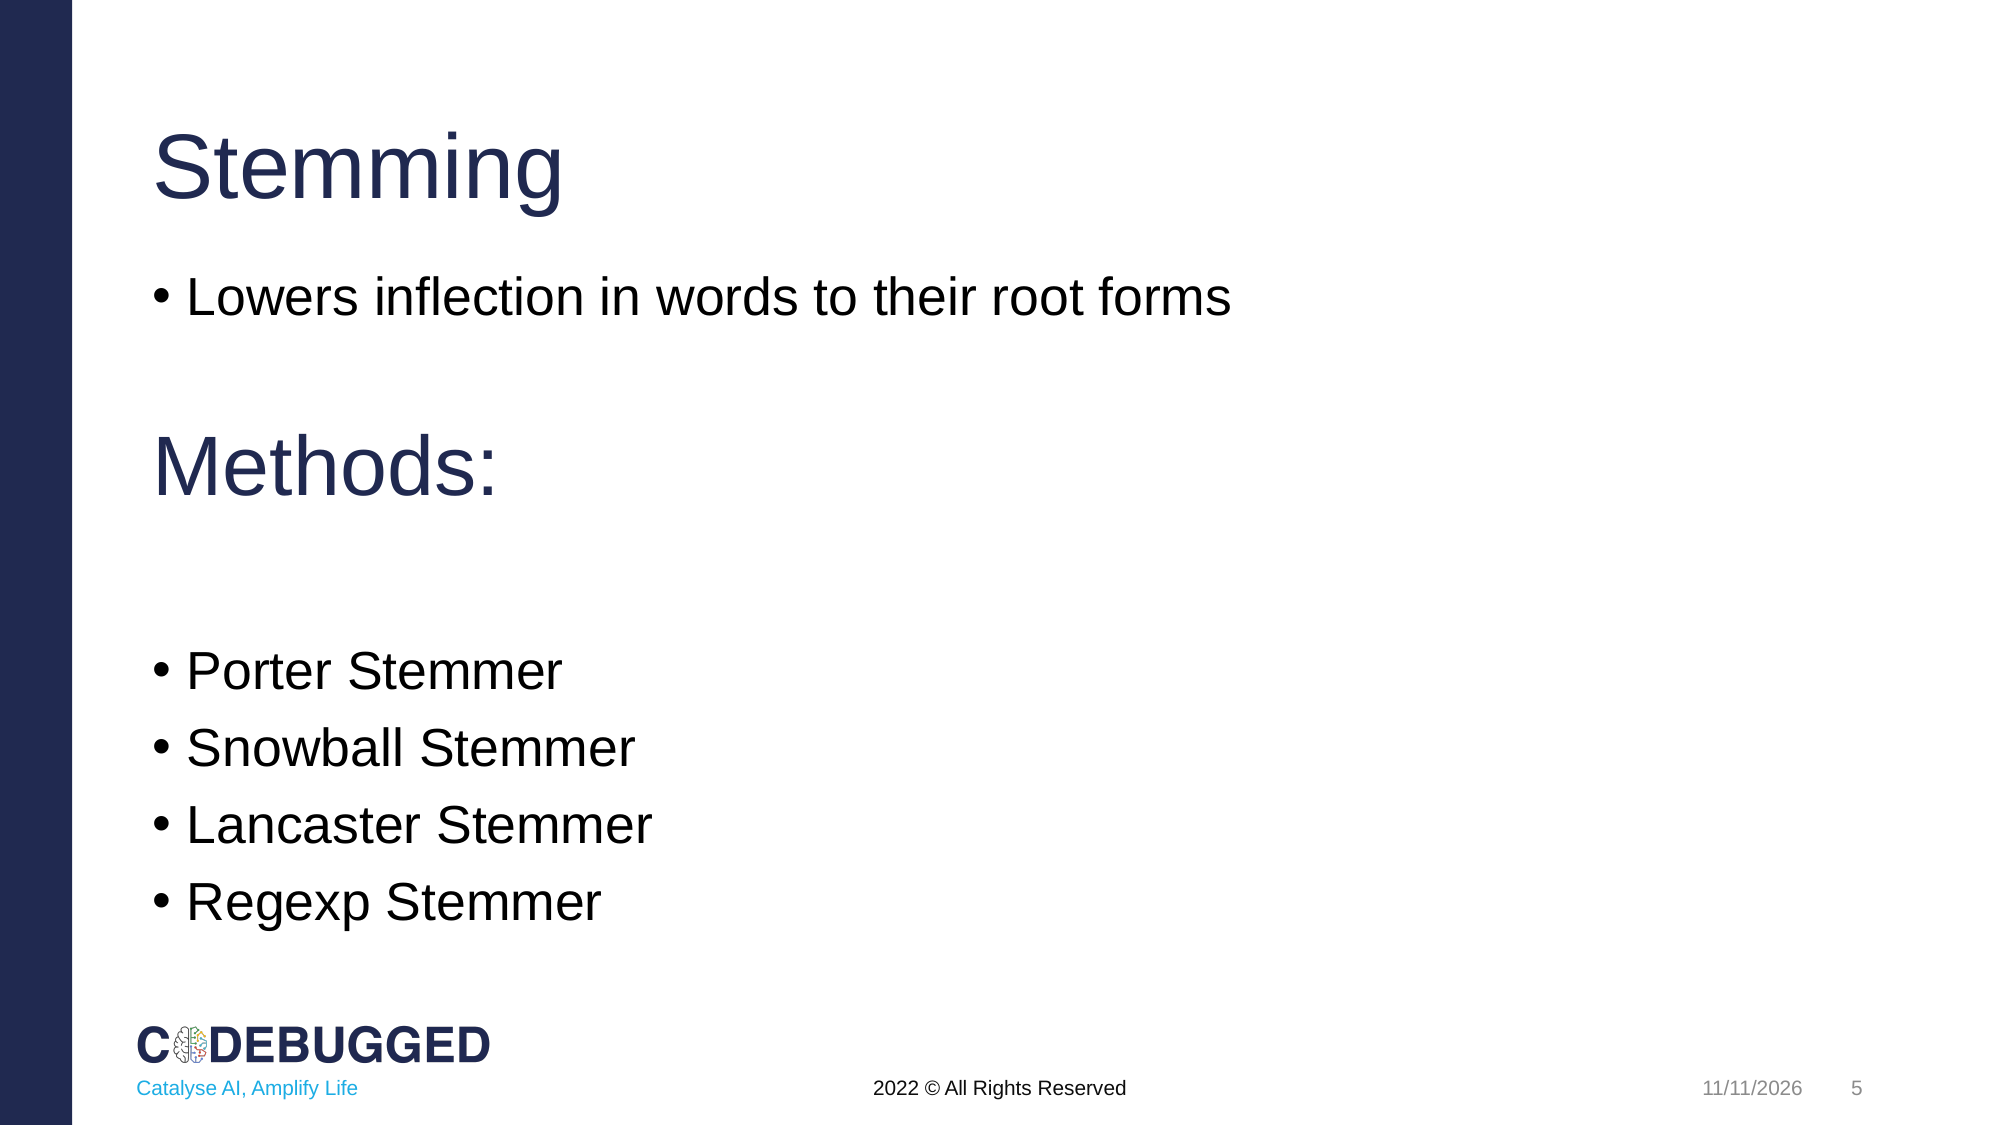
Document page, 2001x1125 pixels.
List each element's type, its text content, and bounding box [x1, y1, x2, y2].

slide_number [1352, 1057, 1803, 1118]
slide_number 5 [1802, 1057, 1863, 1117]
footer Catalyse AI, Amplify Life [136, 1057, 389, 1117]
picture [136, 1020, 491, 1067]
list Lowers inflection in words to their root forms Methods: Porter Stemmer Snowball Stemmer Lancaster Stemmer Regexp Stemmer [137, 261, 1863, 946]
title Stemming [137, 59, 1863, 261]
